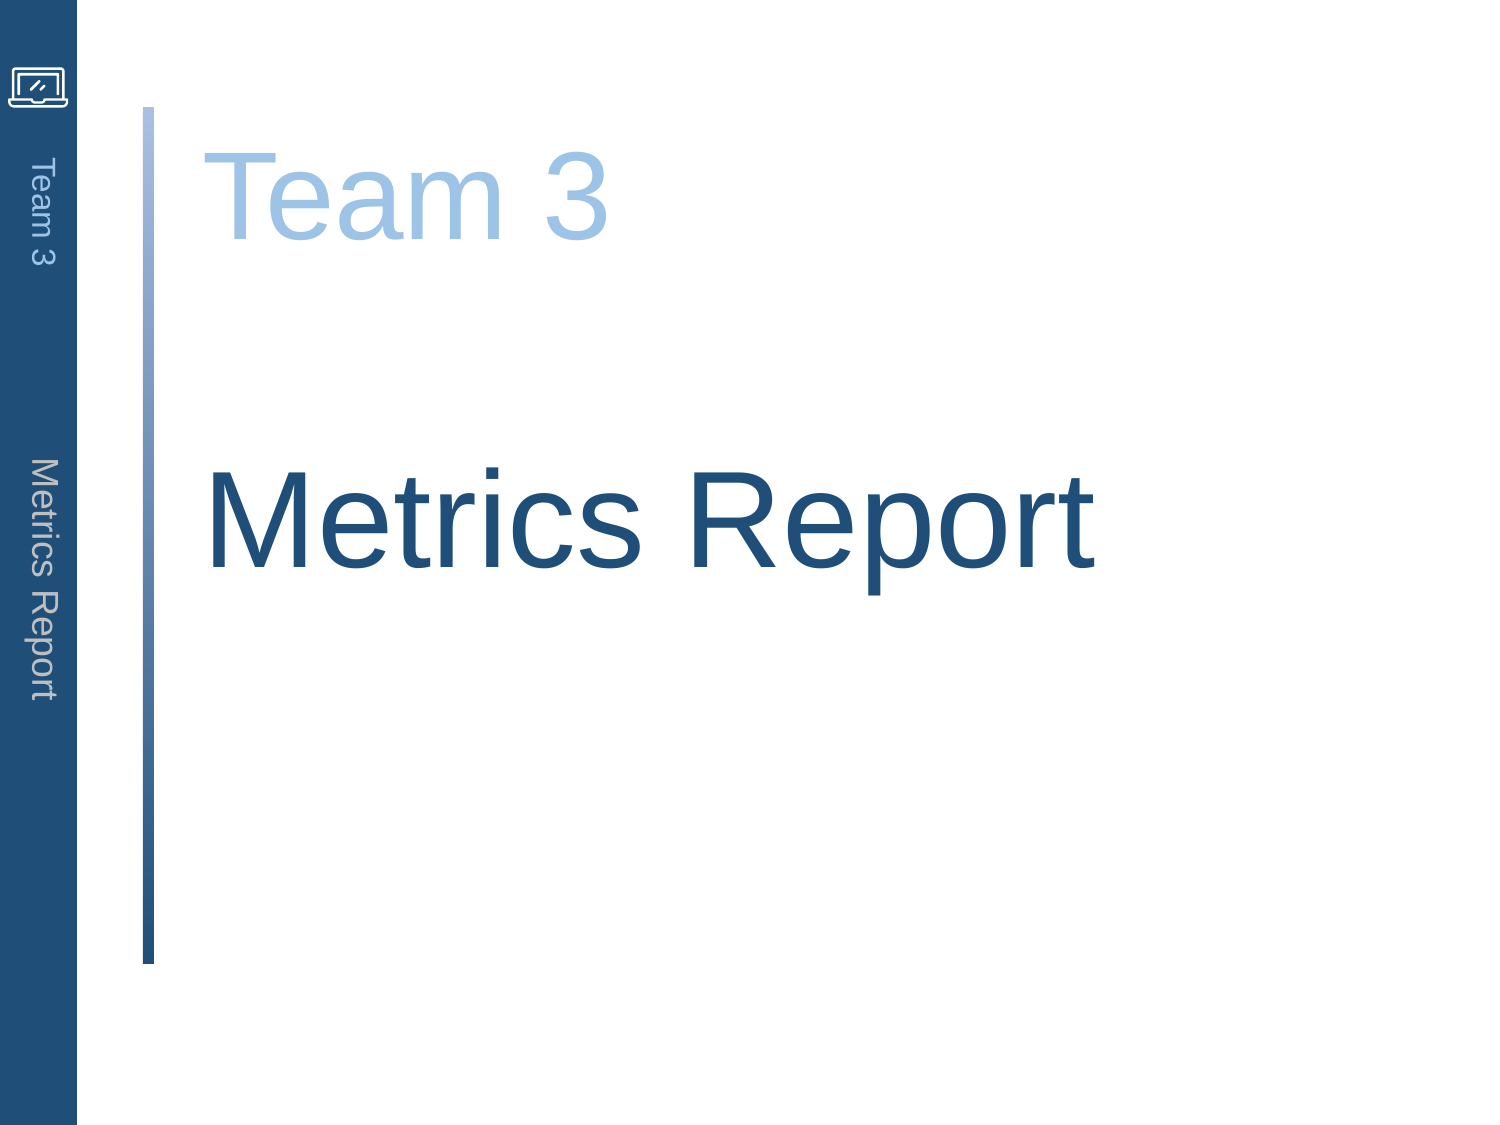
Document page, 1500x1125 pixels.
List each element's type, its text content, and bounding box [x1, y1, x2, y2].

text_box Team 3 Metrics Report [187, 107, 1468, 603]
text_box Team 3 Metrics Report [1, 143, 78, 1058]
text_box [8, 67, 69, 108]
text_box [142, 107, 155, 965]
text_box [0, 0, 78, 1125]
